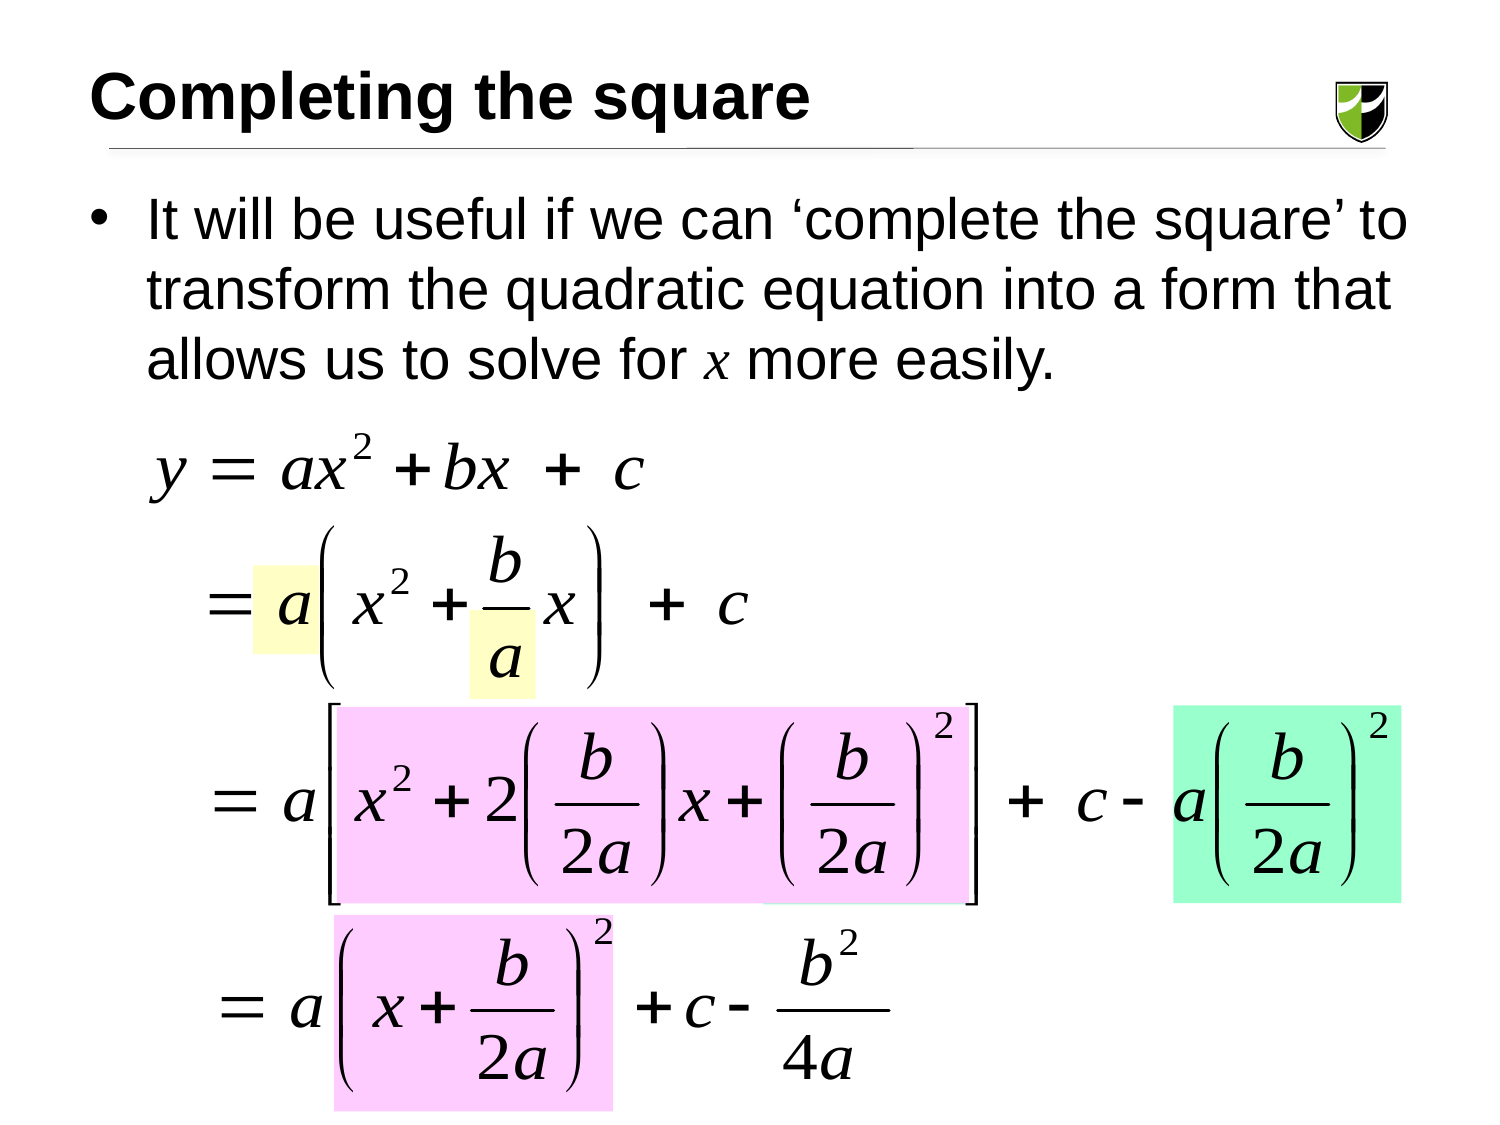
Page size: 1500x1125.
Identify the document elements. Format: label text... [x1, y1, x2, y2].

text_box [203, 898, 907, 1106]
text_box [196, 687, 1402, 923]
text_box It will be useful if we can ‘complete the square’ to transform the quadratic equation into a form that allows us to solve for x more easily. [75, 173, 1475, 524]
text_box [137, 416, 657, 518]
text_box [191, 512, 765, 704]
text_box Completing the square [74, 45, 1425, 233]
